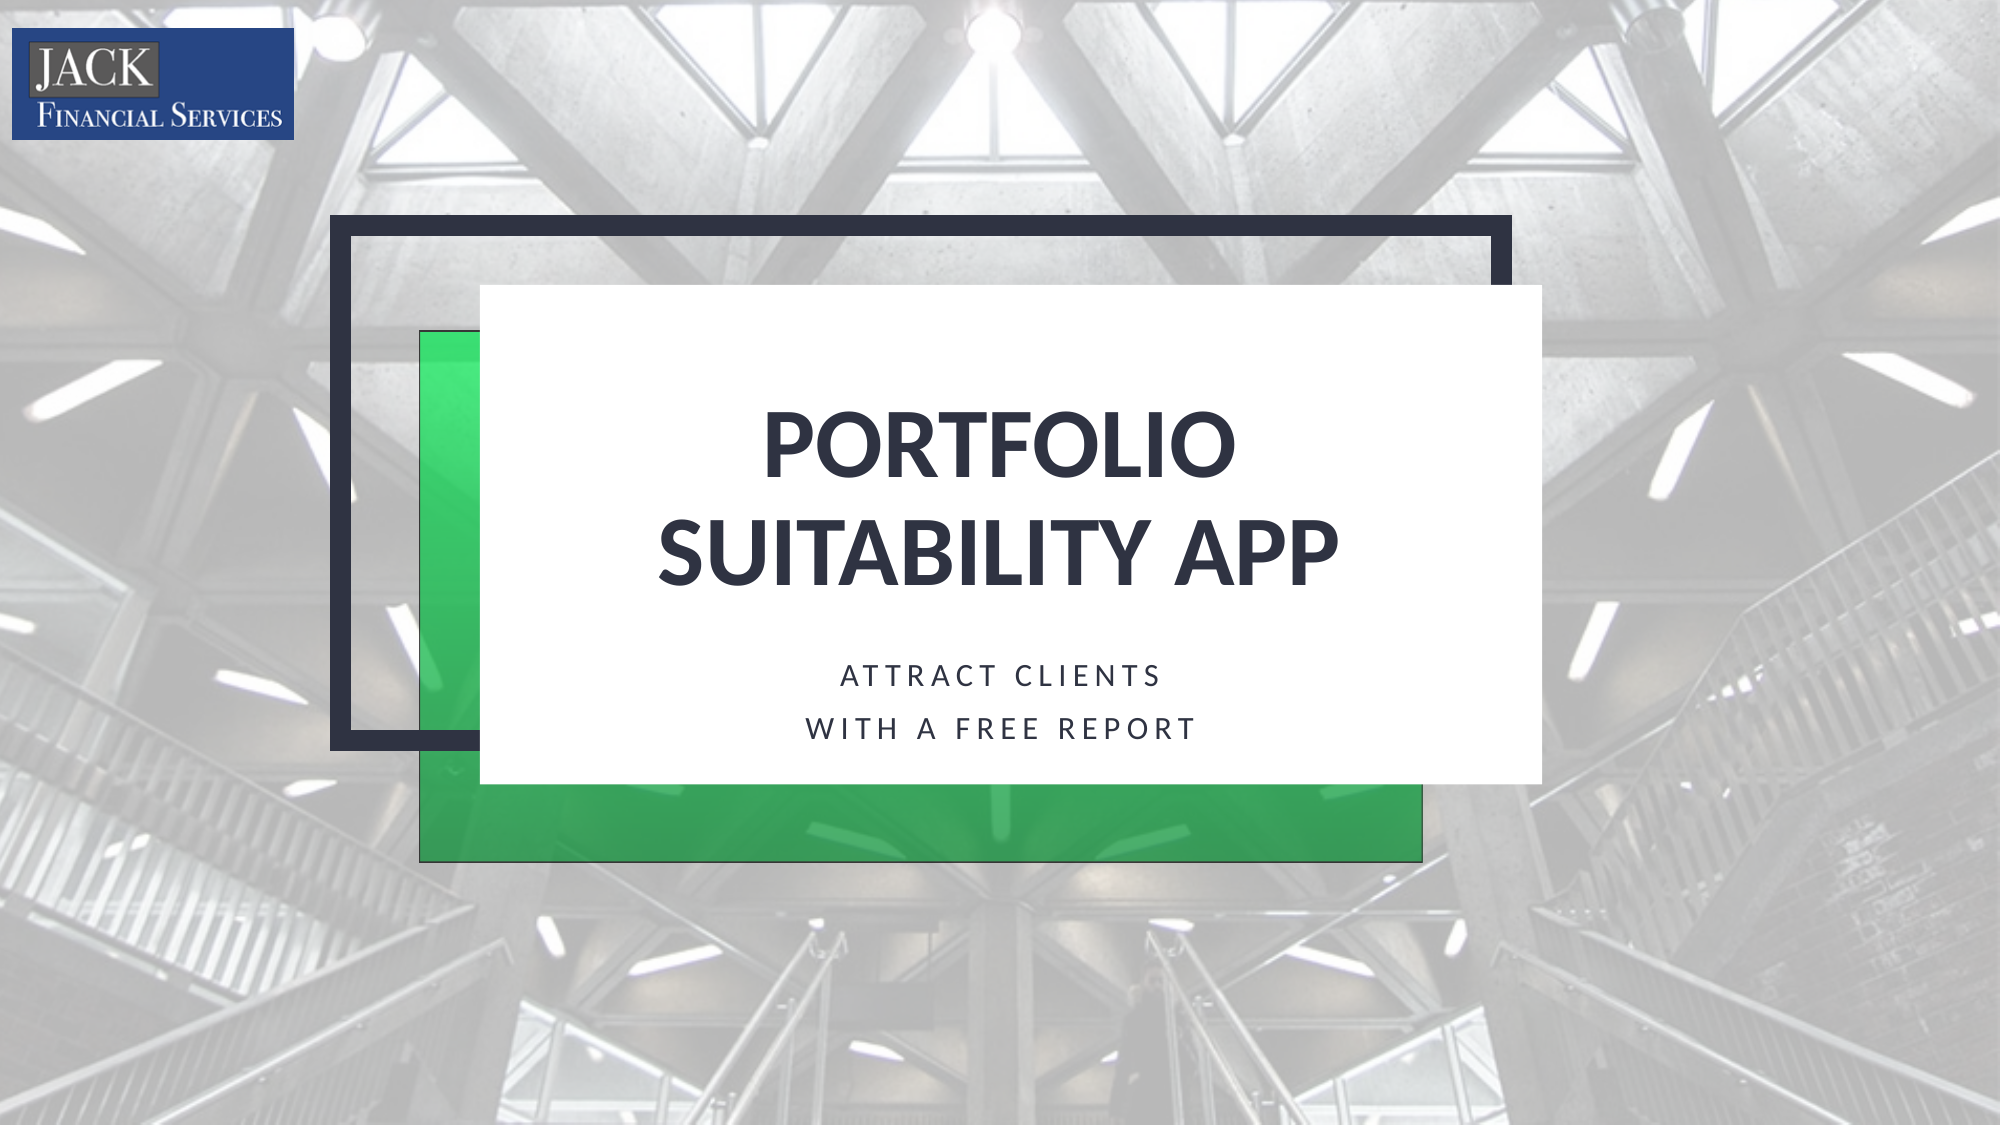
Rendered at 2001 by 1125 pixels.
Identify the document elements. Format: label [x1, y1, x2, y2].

text_box [340, 225, 1543, 863]
picture [0, 0, 2000, 1125]
